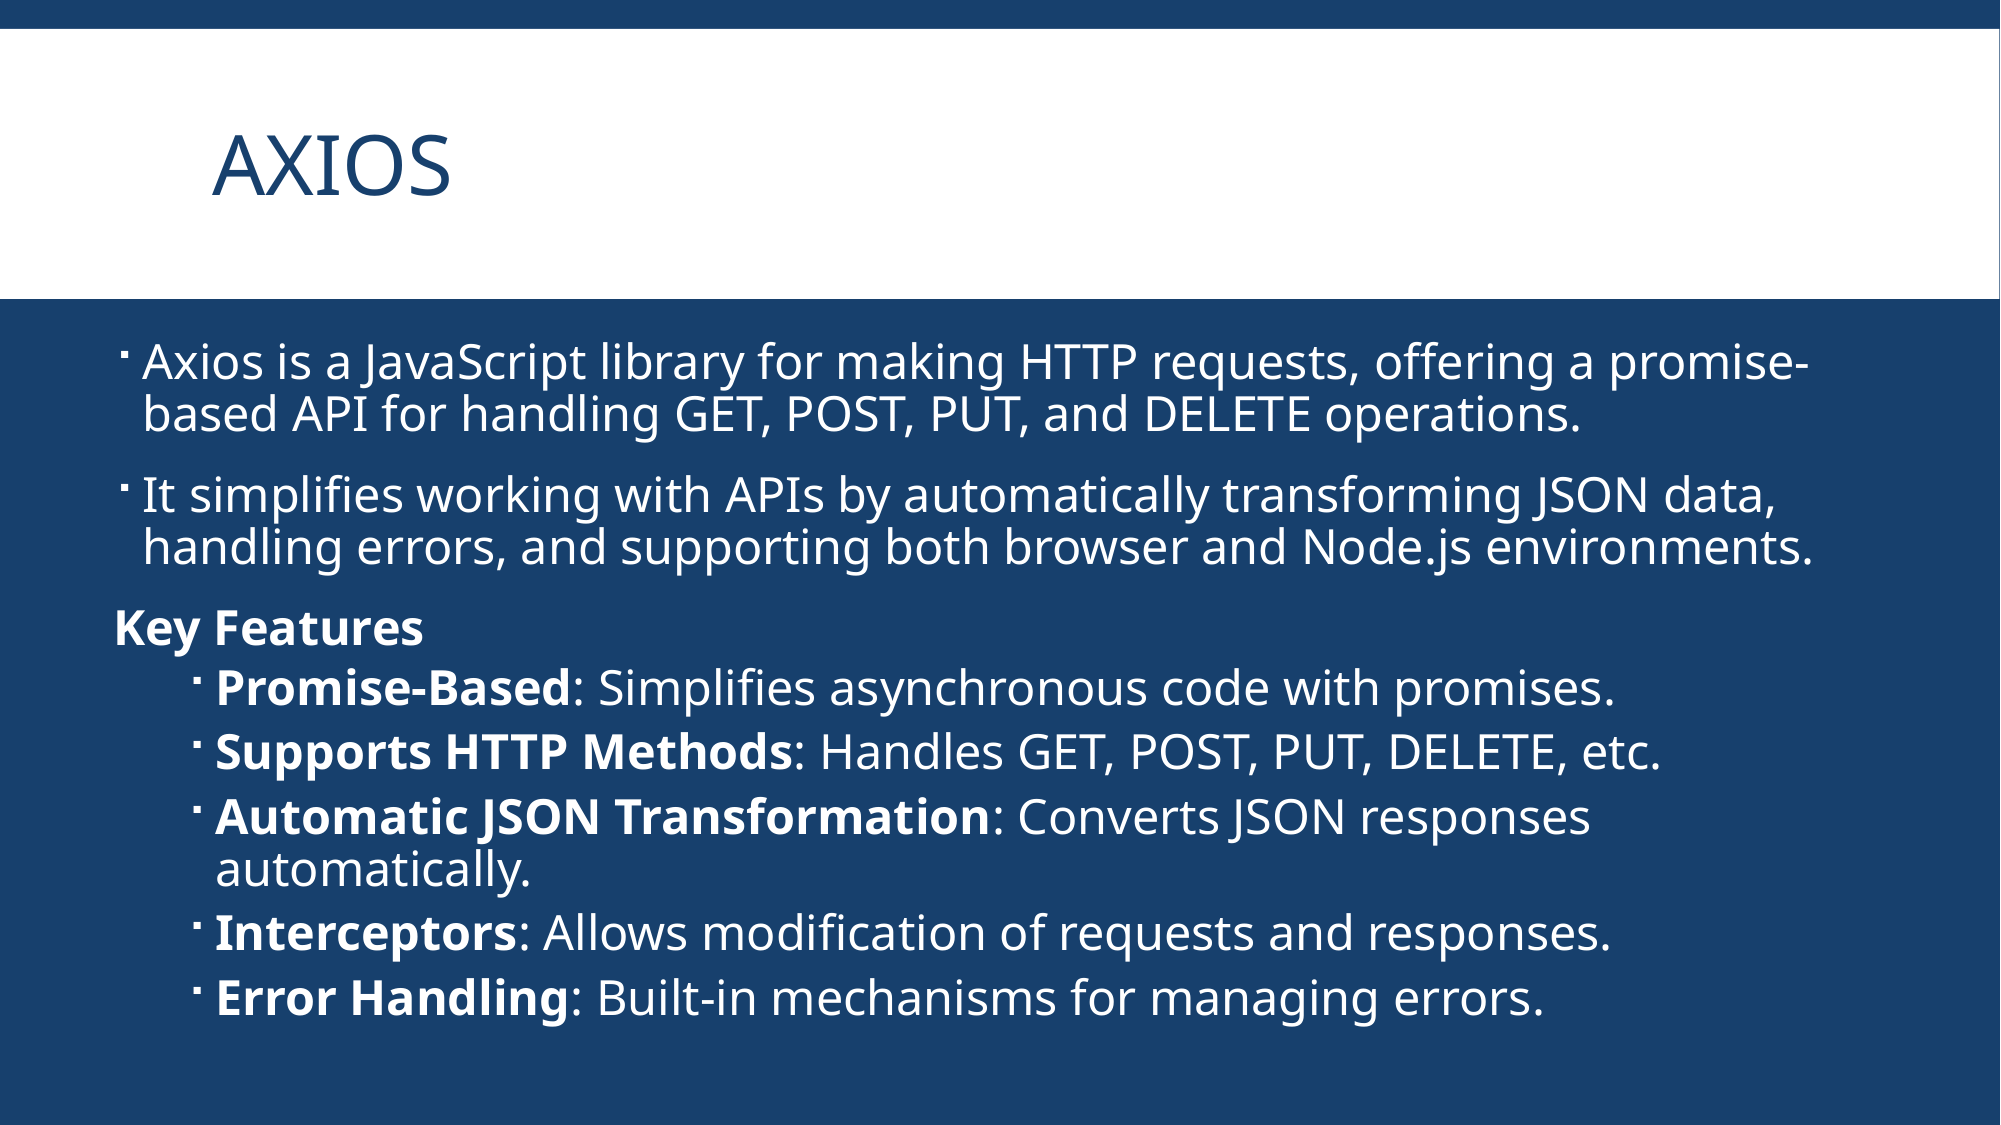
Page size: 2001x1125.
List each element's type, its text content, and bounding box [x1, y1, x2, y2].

title axios [197, 46, 1803, 295]
list Axios is a JavaScript library for making HTTP requests, offering a promise-based API for handling GET, POST, PUT, and DELETE operations. It simplifies working with APIs by automatically transforming JSON data, handling errors, and supporting both browser and Node.js environments. Key Features Promise-Based: Simplifies asynchronous code with promises. Supports HTTP Methods: Handles GET, POST, PUT, DELETE, etc. Automatic JSON Transformation: Converts JSON responses automatically. Interceptors: Allows modification of requests and responses. Error Handling: Built-in mechanisms for managing errors. [98, 329, 1871, 1079]
